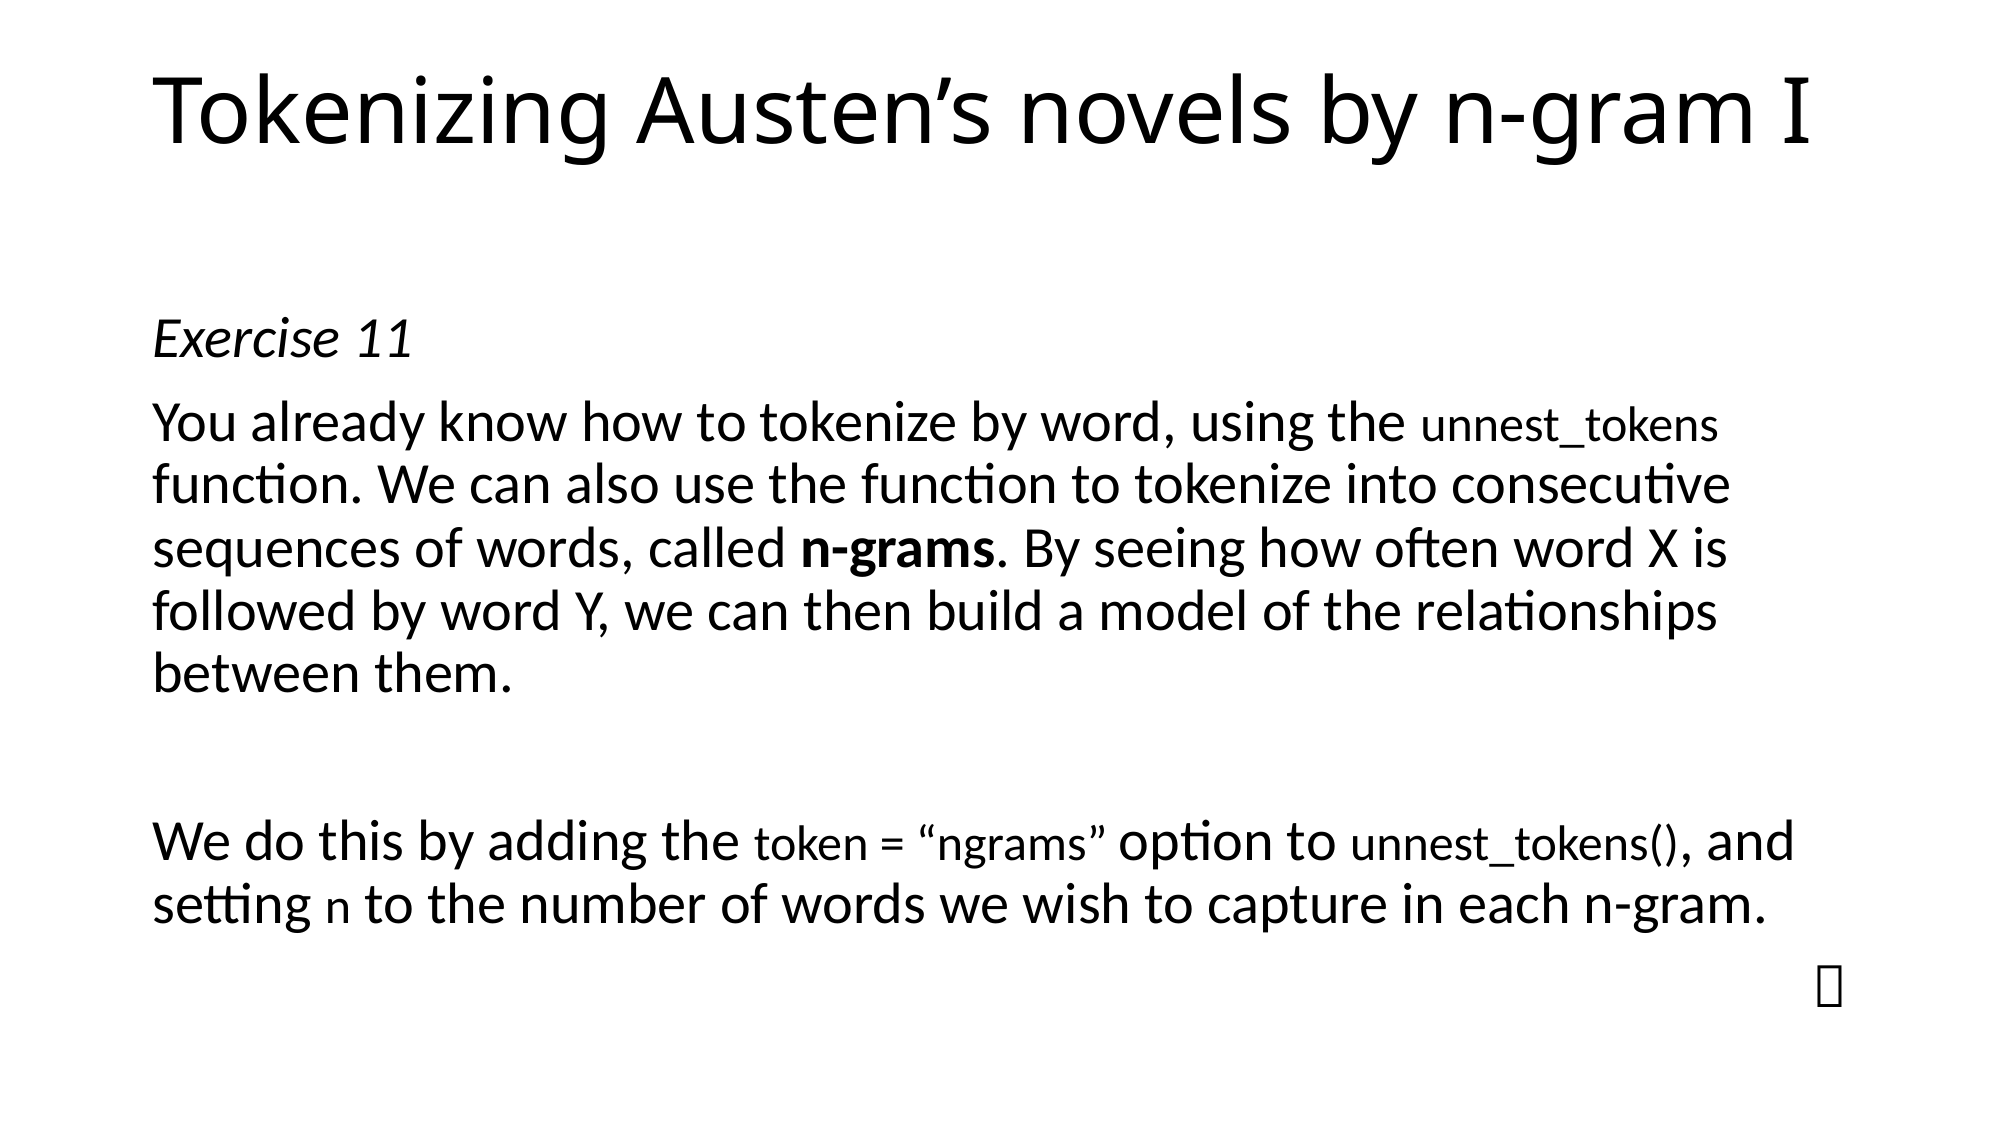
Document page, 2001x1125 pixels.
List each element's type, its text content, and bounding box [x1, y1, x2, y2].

list Exercise 11 You already know how to tokenize by word, using the unnest_tokens function. We can also use the function to tokenize into consecutive sequences of words, called n-grams. By seeing how often word X is followed by word Y, we can then build a model of the relationships between them. We do this by adding the token = “ngrams” option to unnest_tokens(), and setting n to the number of words we wish to capture in each n-gram.  [137, 299, 1863, 1045]
title Tokenizing Austen’s novels by n-gram I [137, 59, 1863, 278]
